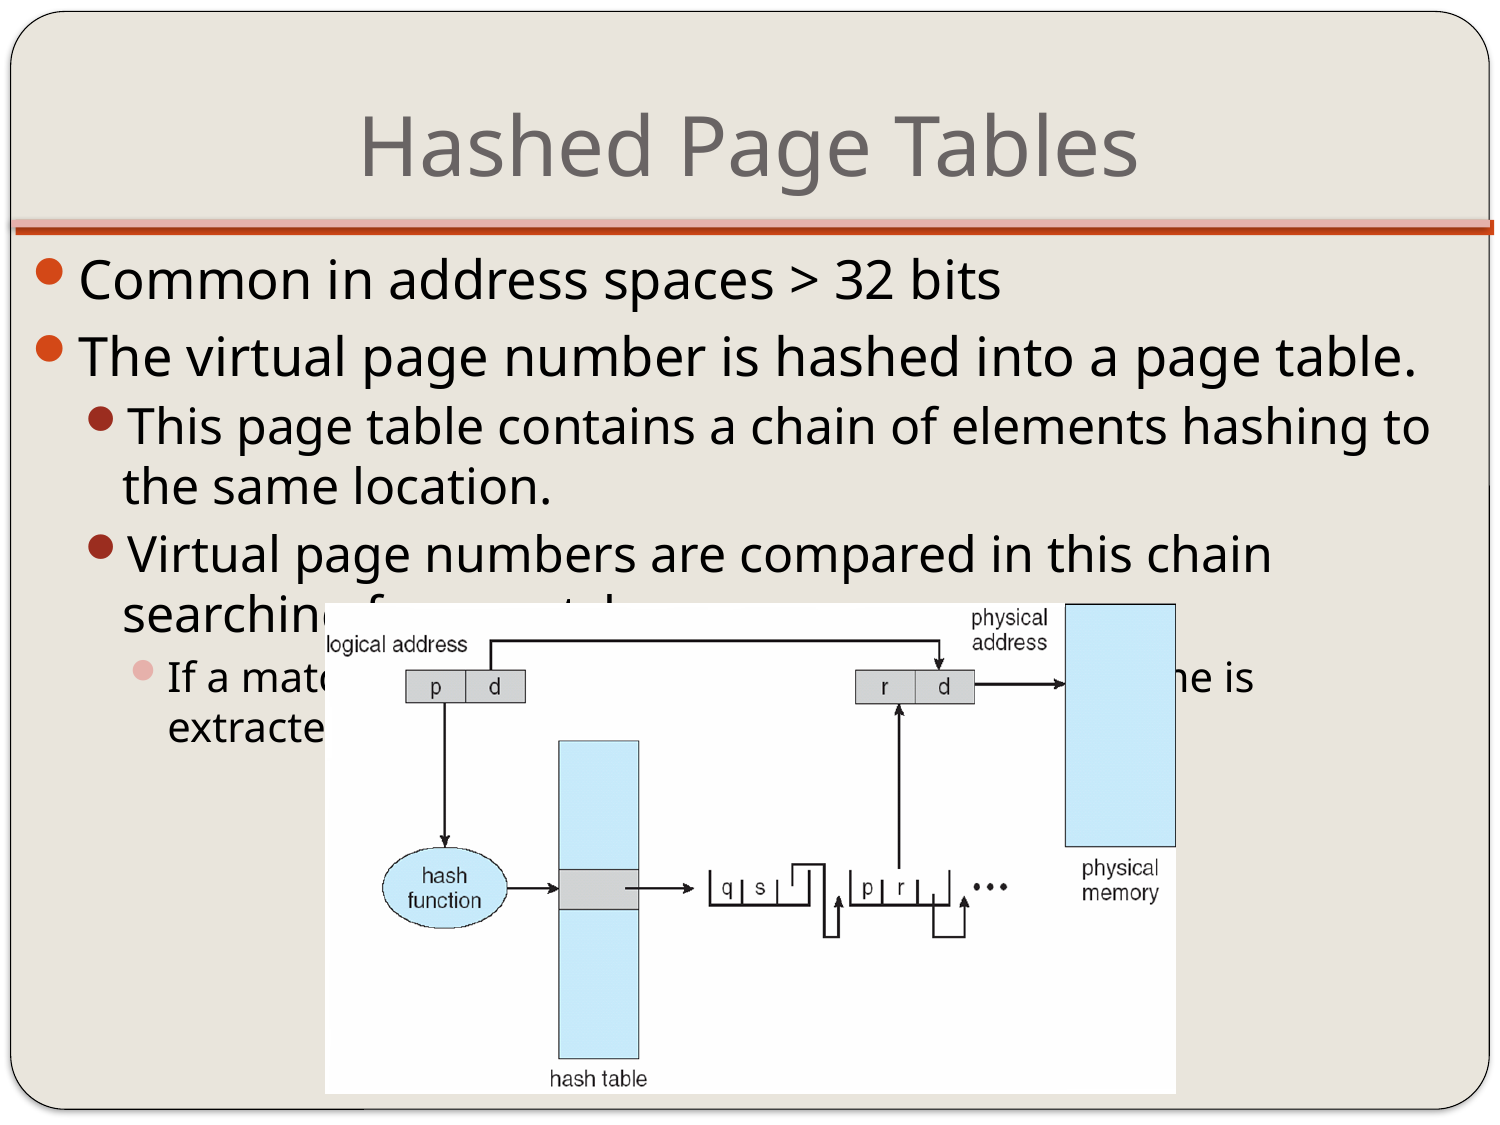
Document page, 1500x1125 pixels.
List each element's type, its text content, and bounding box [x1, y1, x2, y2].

title Hashed Page Tables [112, 20, 1388, 209]
picture [325, 603, 1176, 1095]
list Common in address spaces > 32 bits The virtual page number is hashed into a page table. This page table contains a chain of elements hashing to the same location. Virtual page numbers are compared in this chain searching for a match. If a match is found, the corresponding physical frame is extracted. [17, 237, 1471, 1071]
